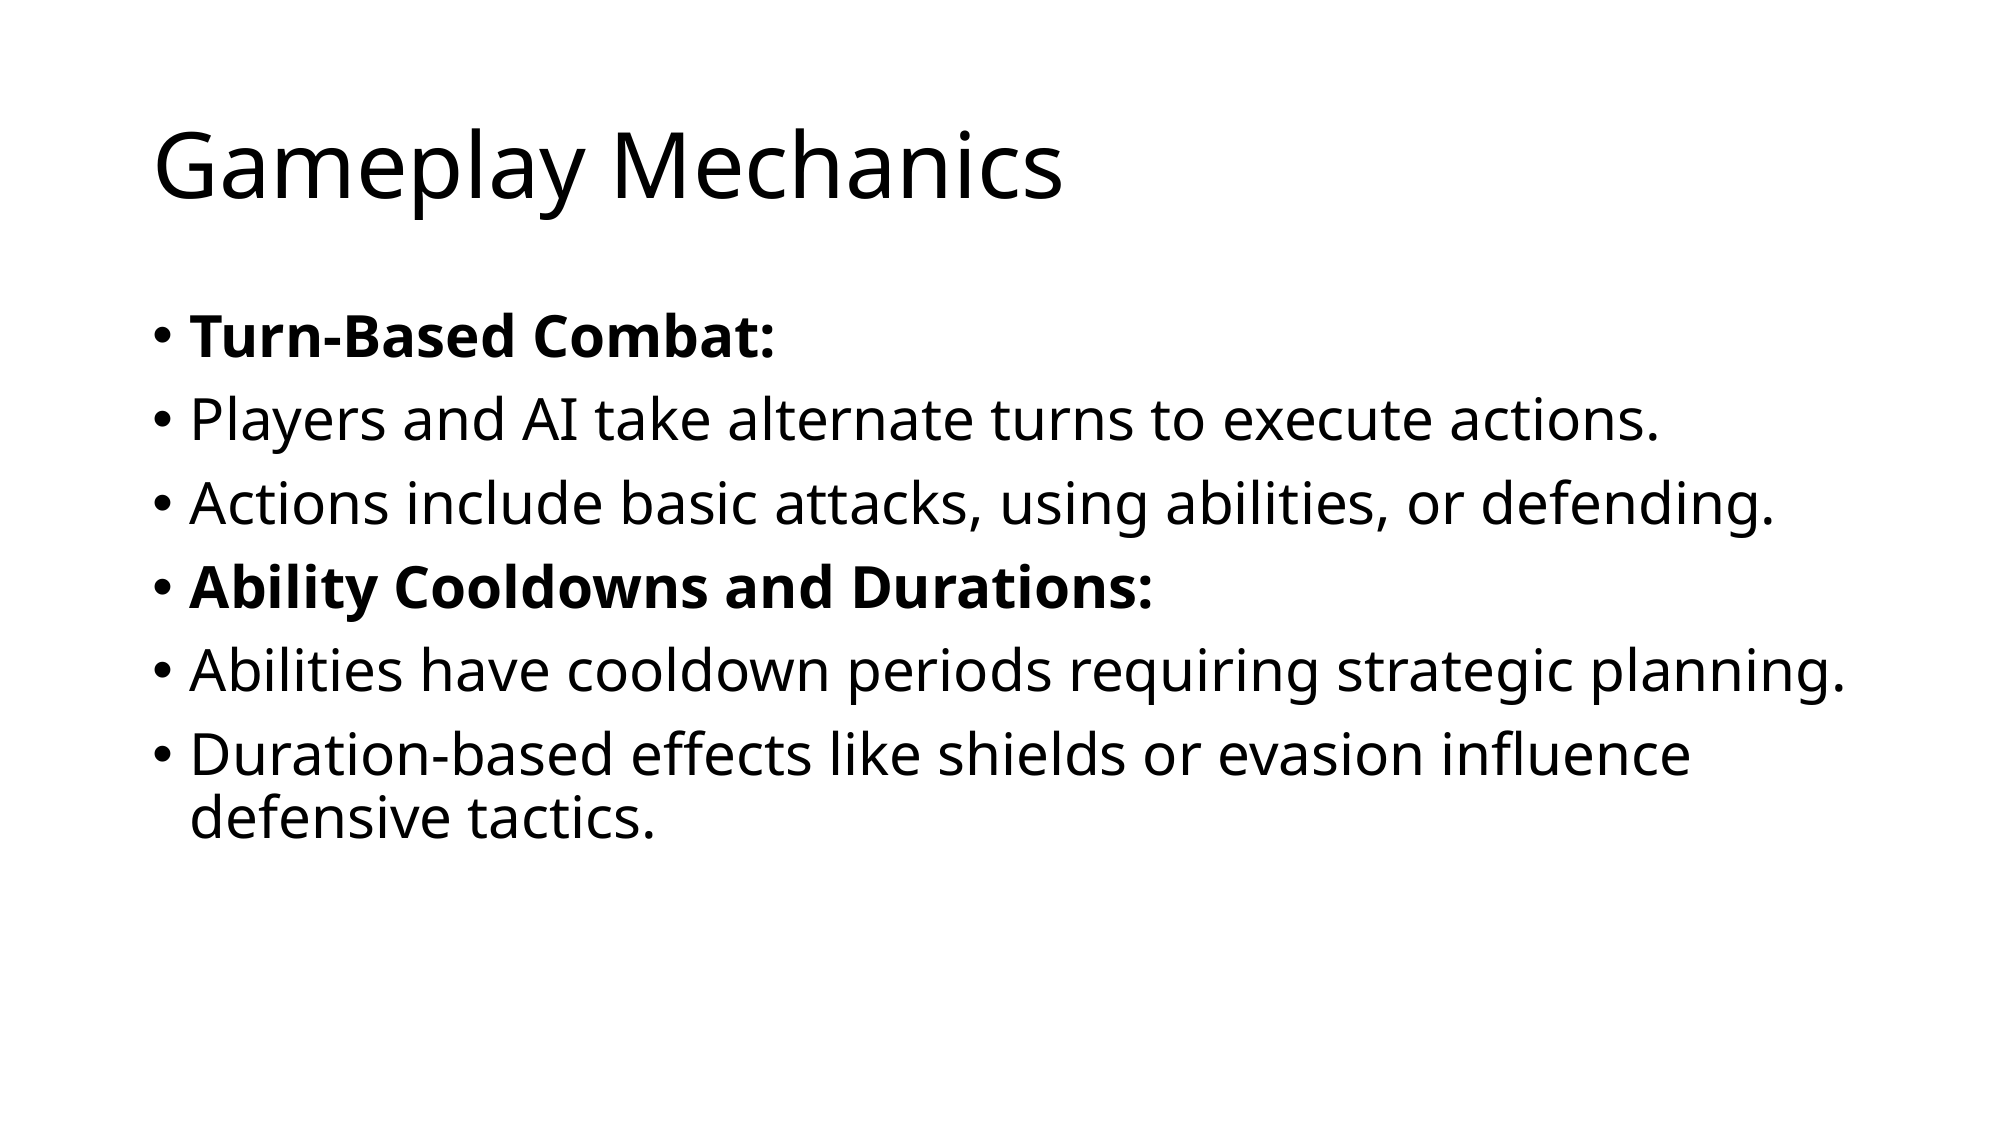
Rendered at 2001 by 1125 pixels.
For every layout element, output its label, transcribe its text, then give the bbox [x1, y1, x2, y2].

title Gameplay Mechanics [137, 59, 1863, 278]
list Turn-Based Combat: Players and AI take alternate turns to execute actions. Actions include basic attacks, using abilities, or defending. Ability Cooldowns and Durations: Abilities have cooldown periods requiring strategic planning. Duration-based effects like shields or evasion influence defensive tactics. [137, 299, 1863, 1014]
